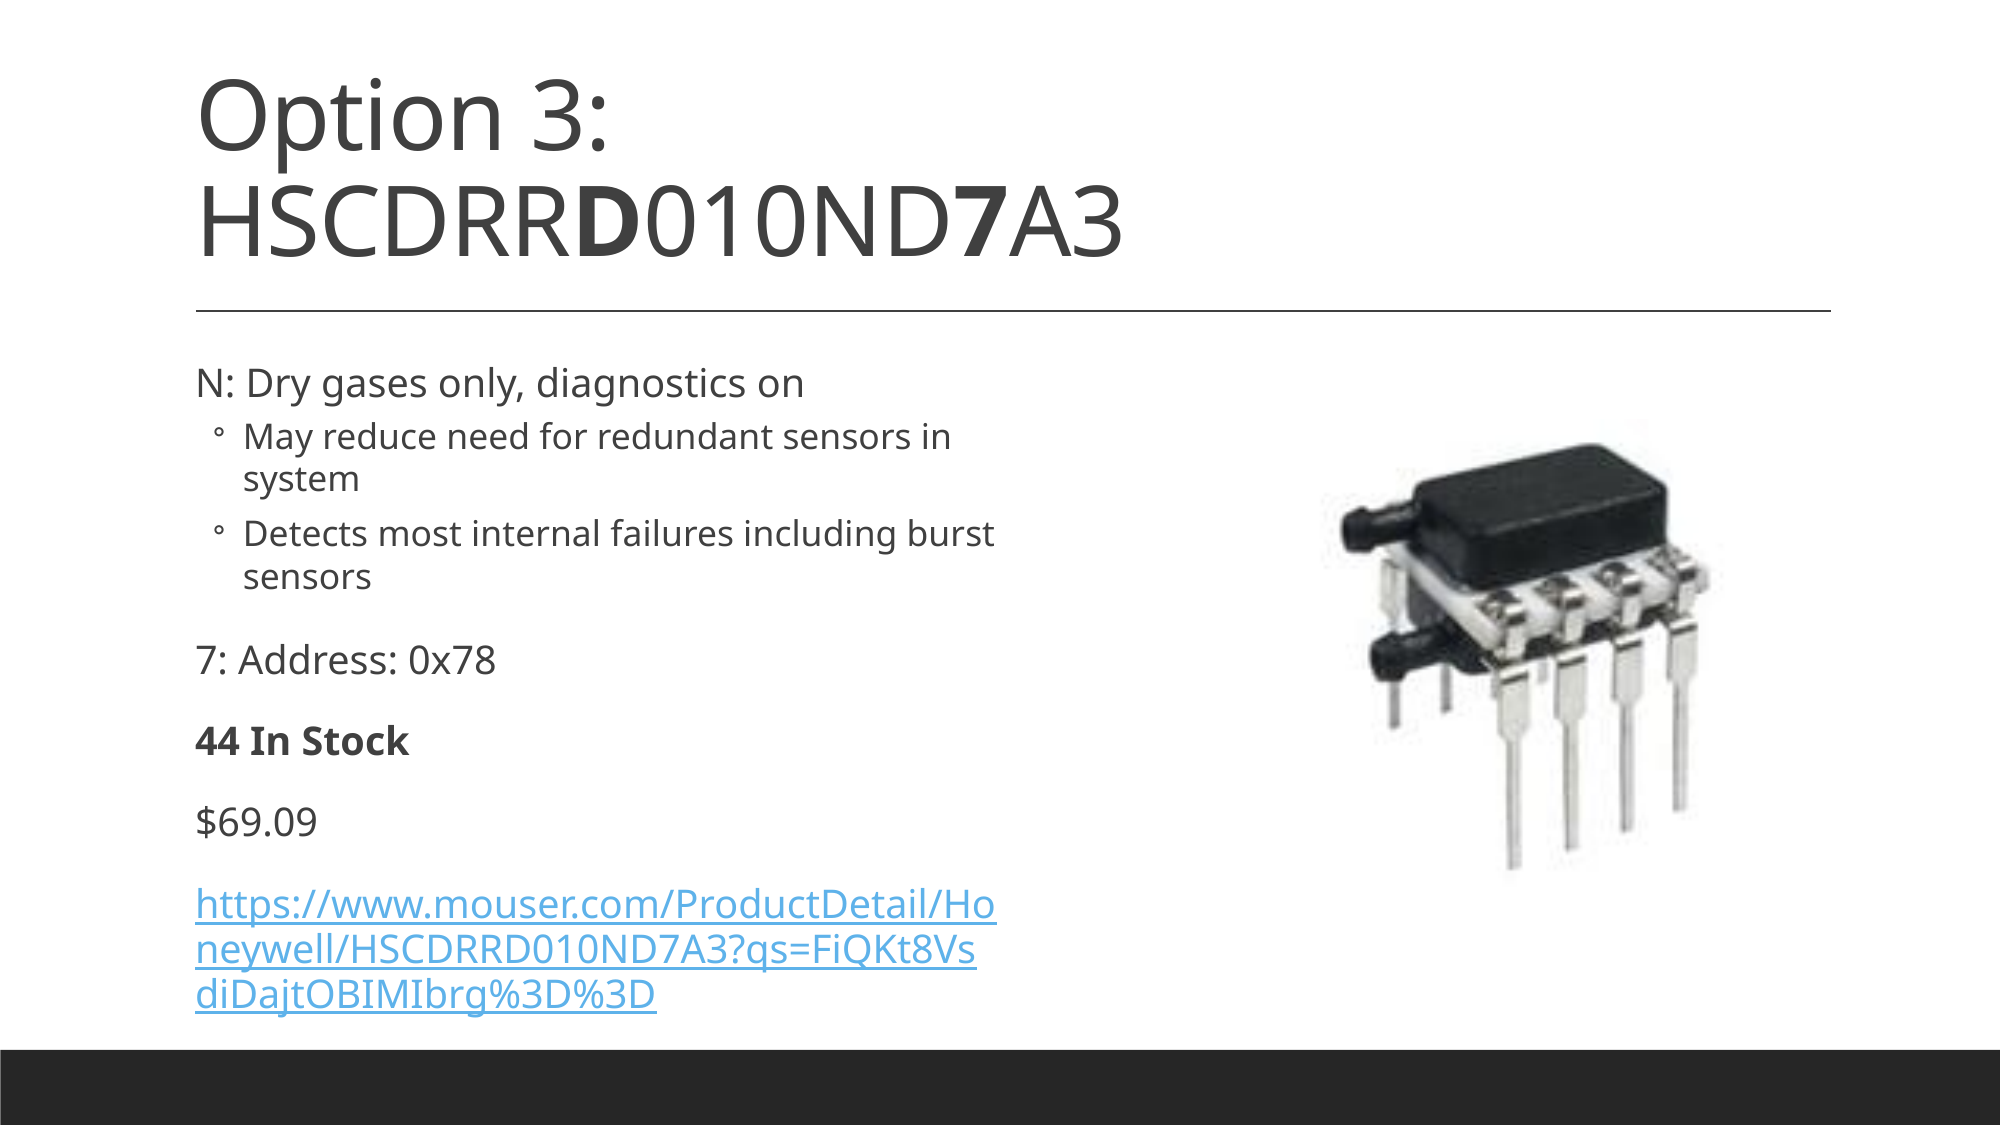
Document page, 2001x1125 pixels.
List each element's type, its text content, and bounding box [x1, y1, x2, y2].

title Option 3: HSCDRRD010ND7A3 [180, 47, 1830, 285]
list N: Dry gases only, diagnostics on May reduce need for redundant sensors in system Detects most internal failures including burst sensors 7: Address: 0x78 44 In Stock $69.09 https://www.mouser.com/ProductDetail/Honeywell/HSCDRRD010ND7A3?qs=FiQKt8VsdiDajtOBIMIbrg%3D%3D [180, 345, 1000, 963]
picture [1296, 418, 1769, 890]
